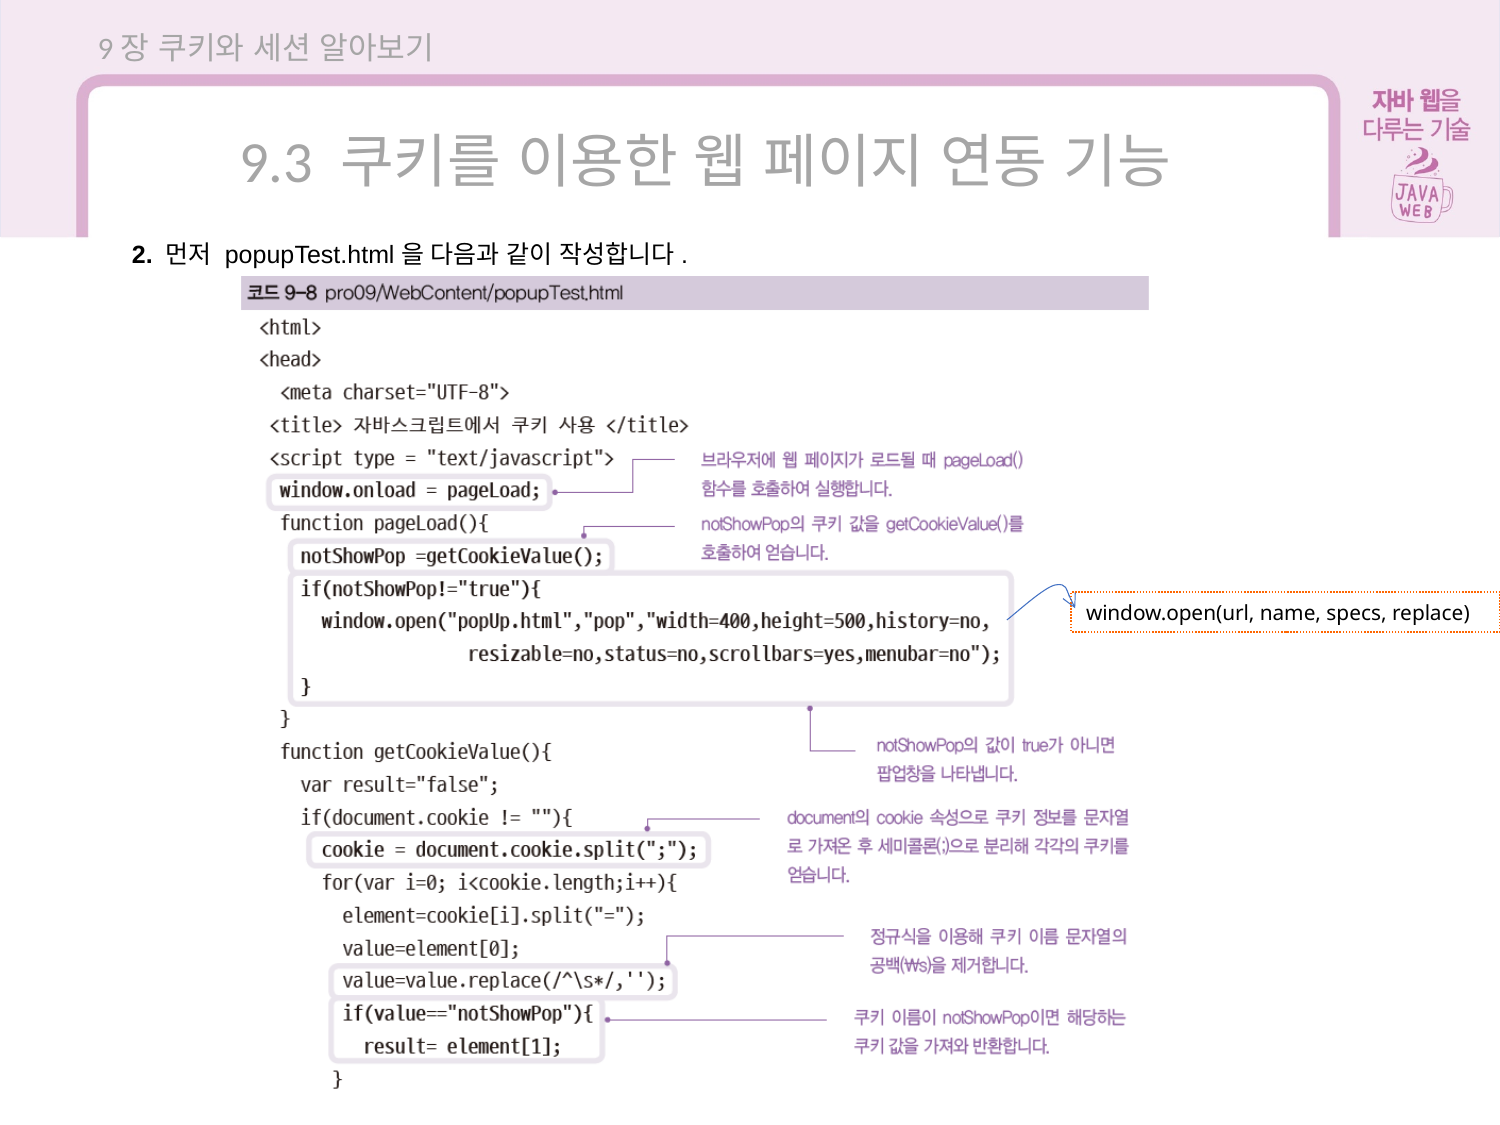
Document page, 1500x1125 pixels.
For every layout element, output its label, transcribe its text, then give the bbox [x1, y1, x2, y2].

text_box window.open(url, name, specs, replace) [1151, 592, 1500, 632]
picture [0, 0, 1500, 1125]
text_box 9장 쿠키와 세션 알아보기 [82, 0, 1133, 74]
text_box 2. 먼저 popupTest.html을 다음과 같이 작성합니다. [117, 231, 1324, 276]
text_box 9.3 쿠키를 이용한 웹 페이지 연동 기능 [112, 117, 1298, 202]
